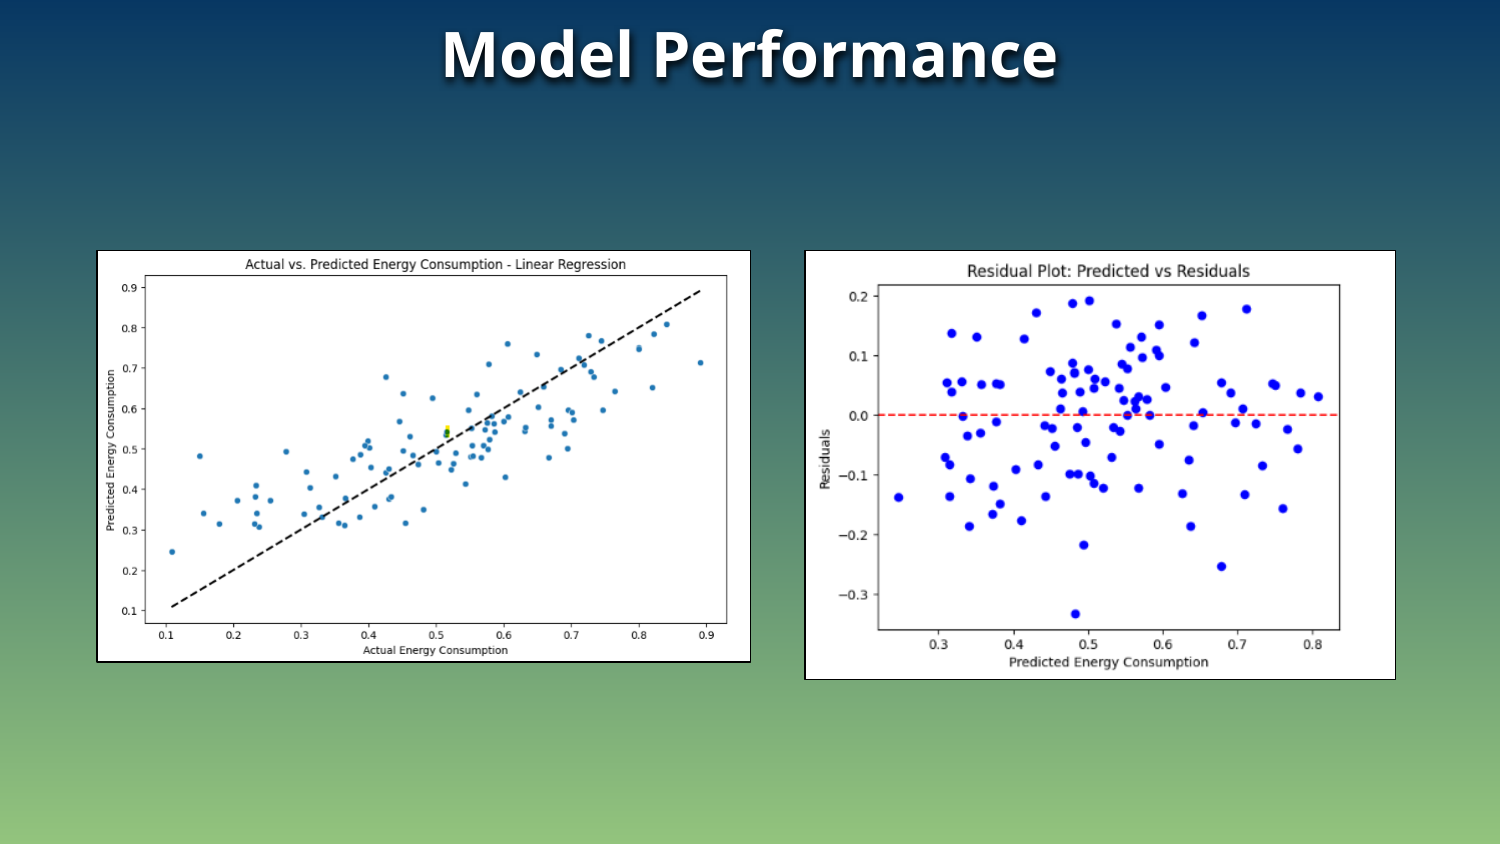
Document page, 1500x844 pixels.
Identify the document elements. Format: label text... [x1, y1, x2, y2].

title Model Performance [0, 0, 1500, 97]
picture [97, 250, 751, 662]
picture [805, 250, 1396, 680]
